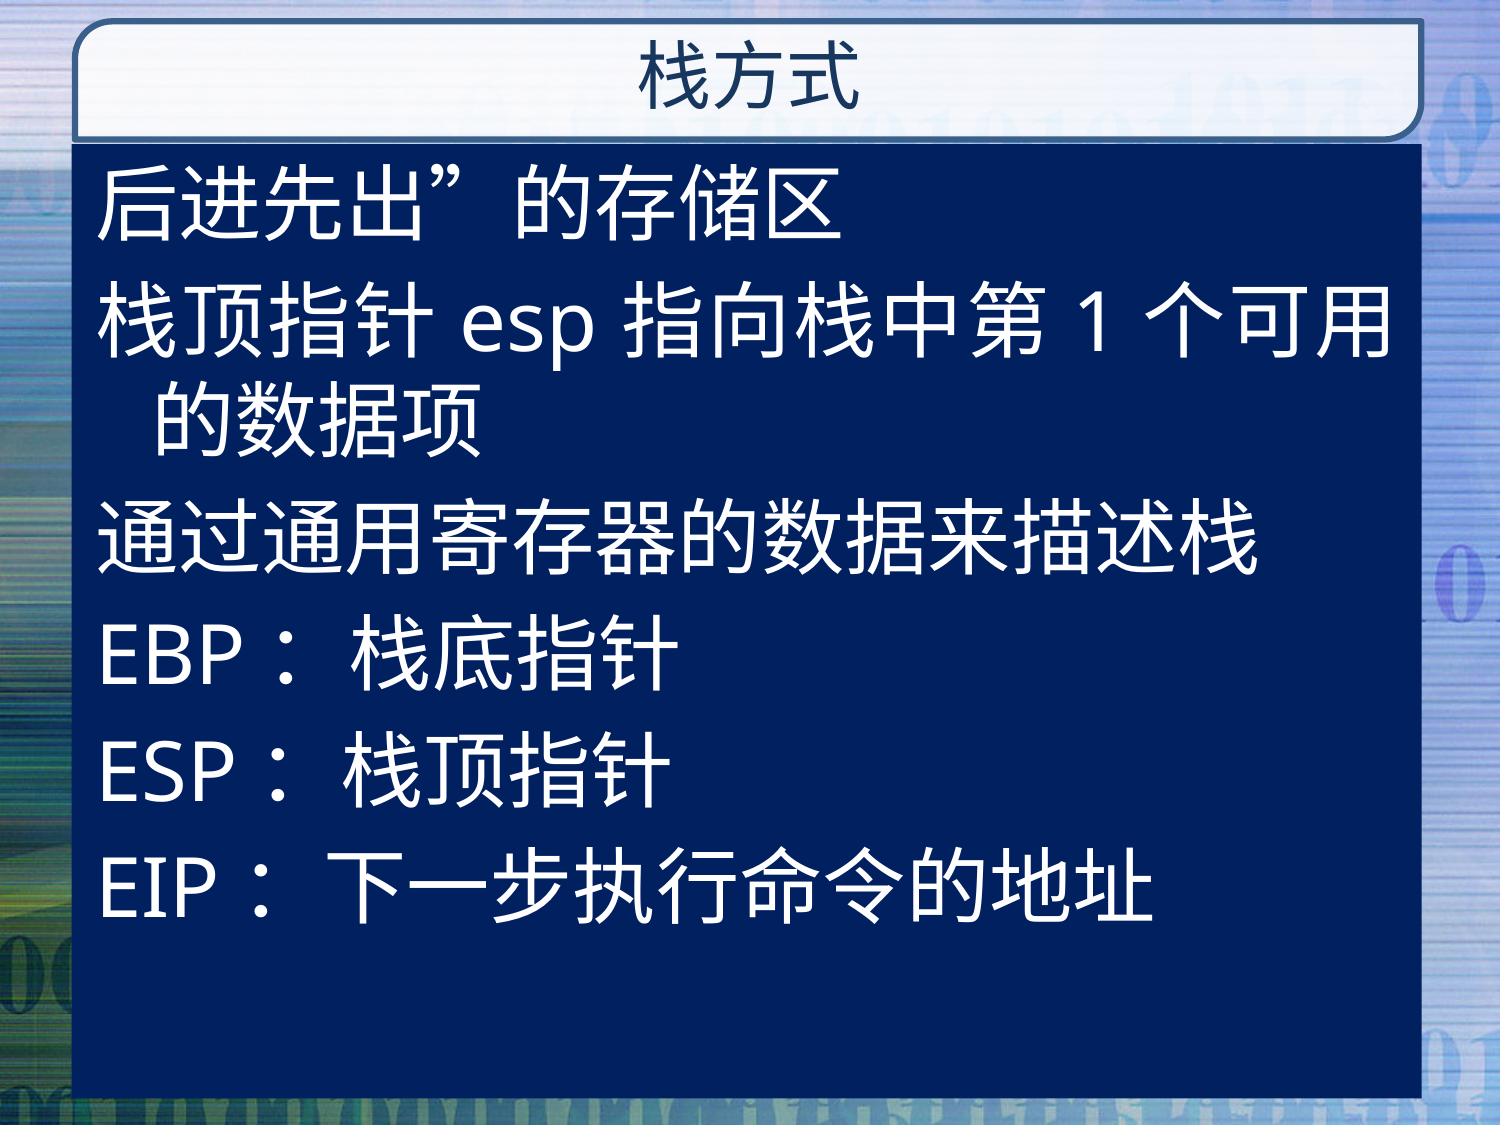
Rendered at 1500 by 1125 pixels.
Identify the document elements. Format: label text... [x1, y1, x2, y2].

list 后进先出”的存储区 栈顶指针esp指向栈中第1个可用的数据项 通过通用寄存器的数据来描述栈 EBP：栈底指针 ESP：栈顶指针 EIP：下一步执行命令的地址 [71, 144, 1422, 1099]
picture [0, 0, 1500, 1125]
title 栈方式 [76, 21, 1423, 135]
